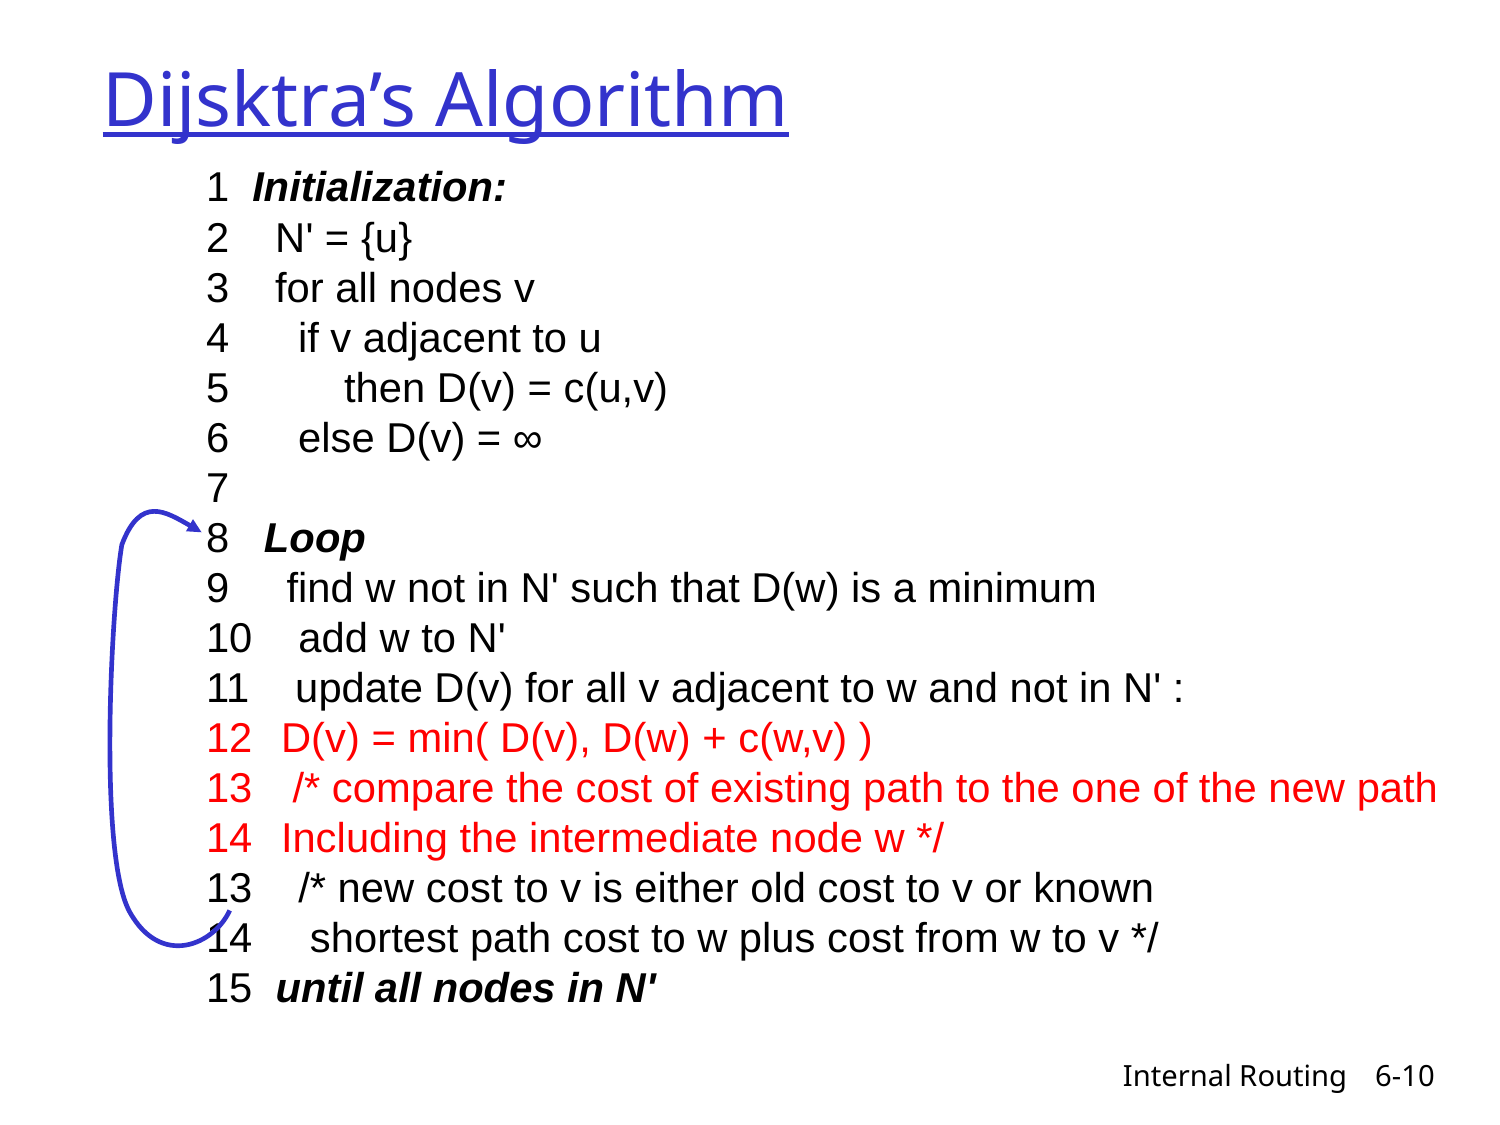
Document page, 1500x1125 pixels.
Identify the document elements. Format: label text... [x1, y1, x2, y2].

footer Internal Routing [887, 1049, 1338, 1125]
slide_number 6-10 [1338, 1049, 1451, 1125]
text_box [109, 511, 230, 946]
title Dijsktra’s Algorithm [87, 37, 1363, 155]
text_box 1 Initialization: 2 N' = {u} 3 for all nodes v 4 if v adjacent to u 5 then D(v) = c(u,v) 6 else D(v) = ∞ 7 8 Loop 9 find w not in N' such that D(w) is a minimum 10 add w to N' 11 update D(v) for all v adjacent to w and not in N' : D(v) = min( D(v), D(w) + c(w,v) ) /* compare the cost of existing path to the one of the new path Including the intermediate node w */ 13 /* new cost to v is either old cost to v or known 14 shortest path cost to w plus cost from w to v */ 15 until all nodes in N' [191, 152, 1454, 1018]
